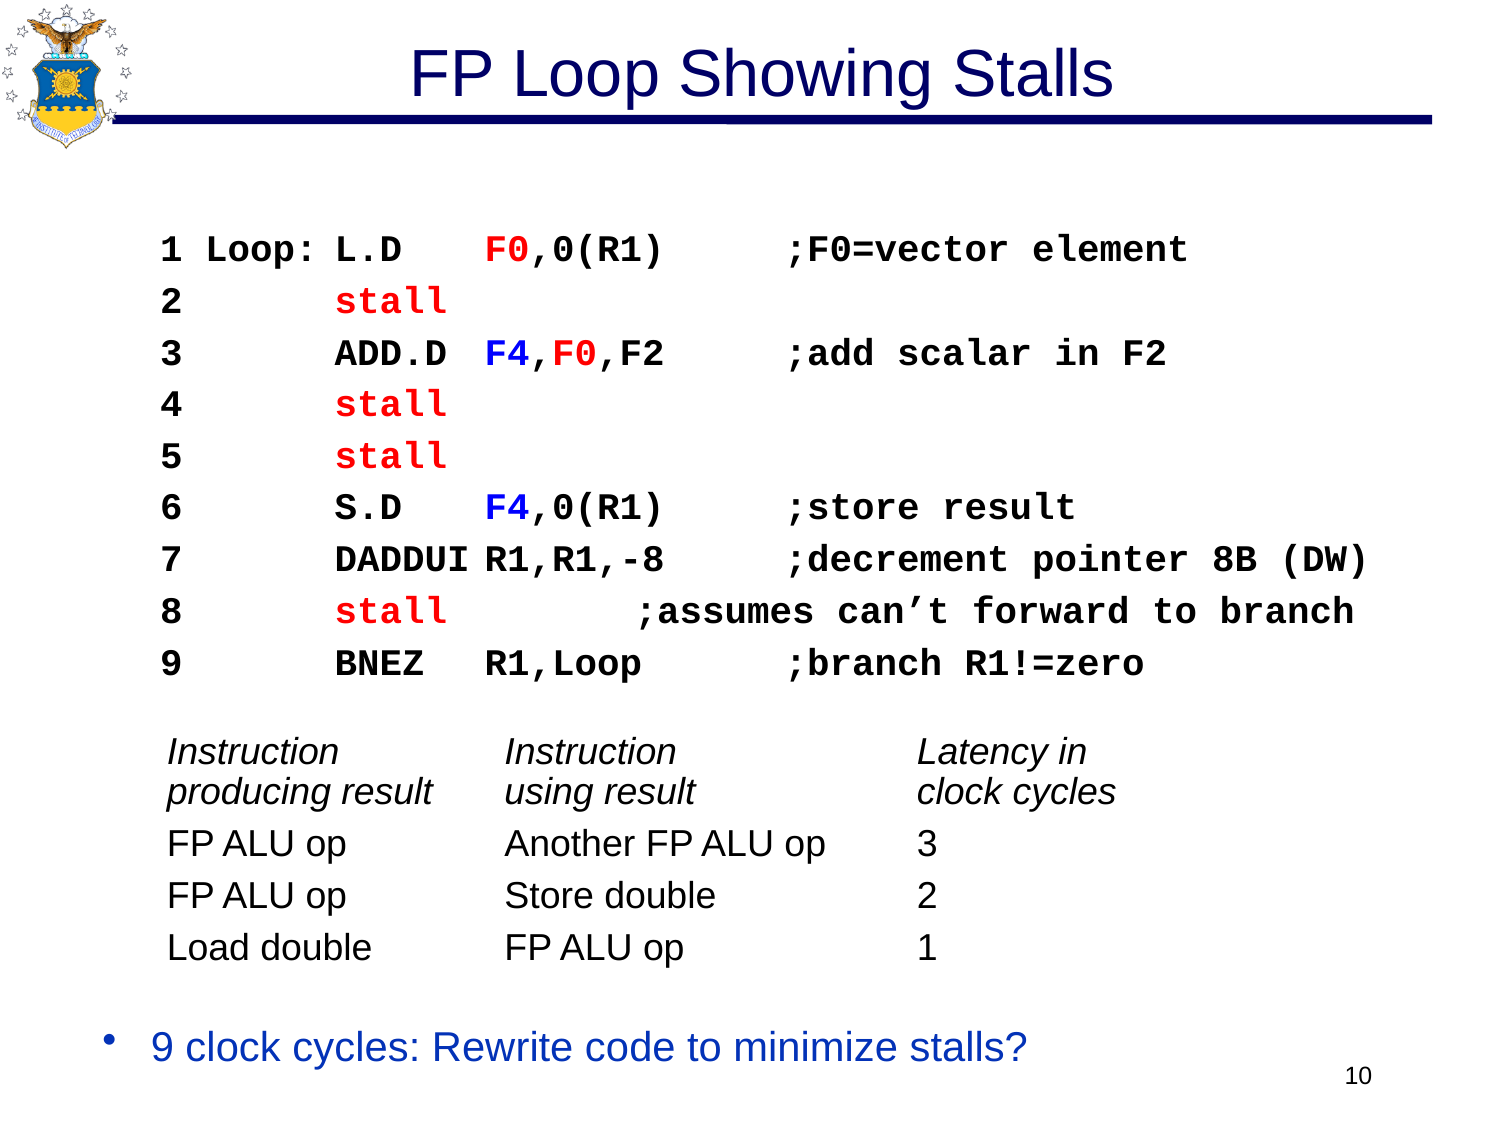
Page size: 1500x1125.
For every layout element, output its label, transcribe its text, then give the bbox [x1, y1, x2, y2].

slide_number 10 [1074, 1051, 1388, 1101]
title FP Loop Showing Stalls [174, 24, 1350, 114]
text_box 1 Loop: L.D F0,0(R1) ;F0=vector element 2 stall 3 ADD.D F4,F0,F2 ;add scalar in F2 4 stall 5 stall 6 S.D F4,0(R1) ;store result 7 DADDUI R1,R1,-8 ;decrement pointer 8B (DW) 8 stall ;assumes can’t forward to branch 9 BNEZ R1,Loop ;branch R1!=zero [122, 221, 1438, 717]
text_box Instruction Instruction Latency in producing result using result clock cycles FP ALU op Another FP ALU op 3 FP ALU op Store double 2 Load double FP ALU op 1 [152, 725, 1357, 1086]
list 9 clock cycles: Rewrite code to minimize stalls? [87, 1012, 152, 1078]
picture [0, 2, 133, 150]
